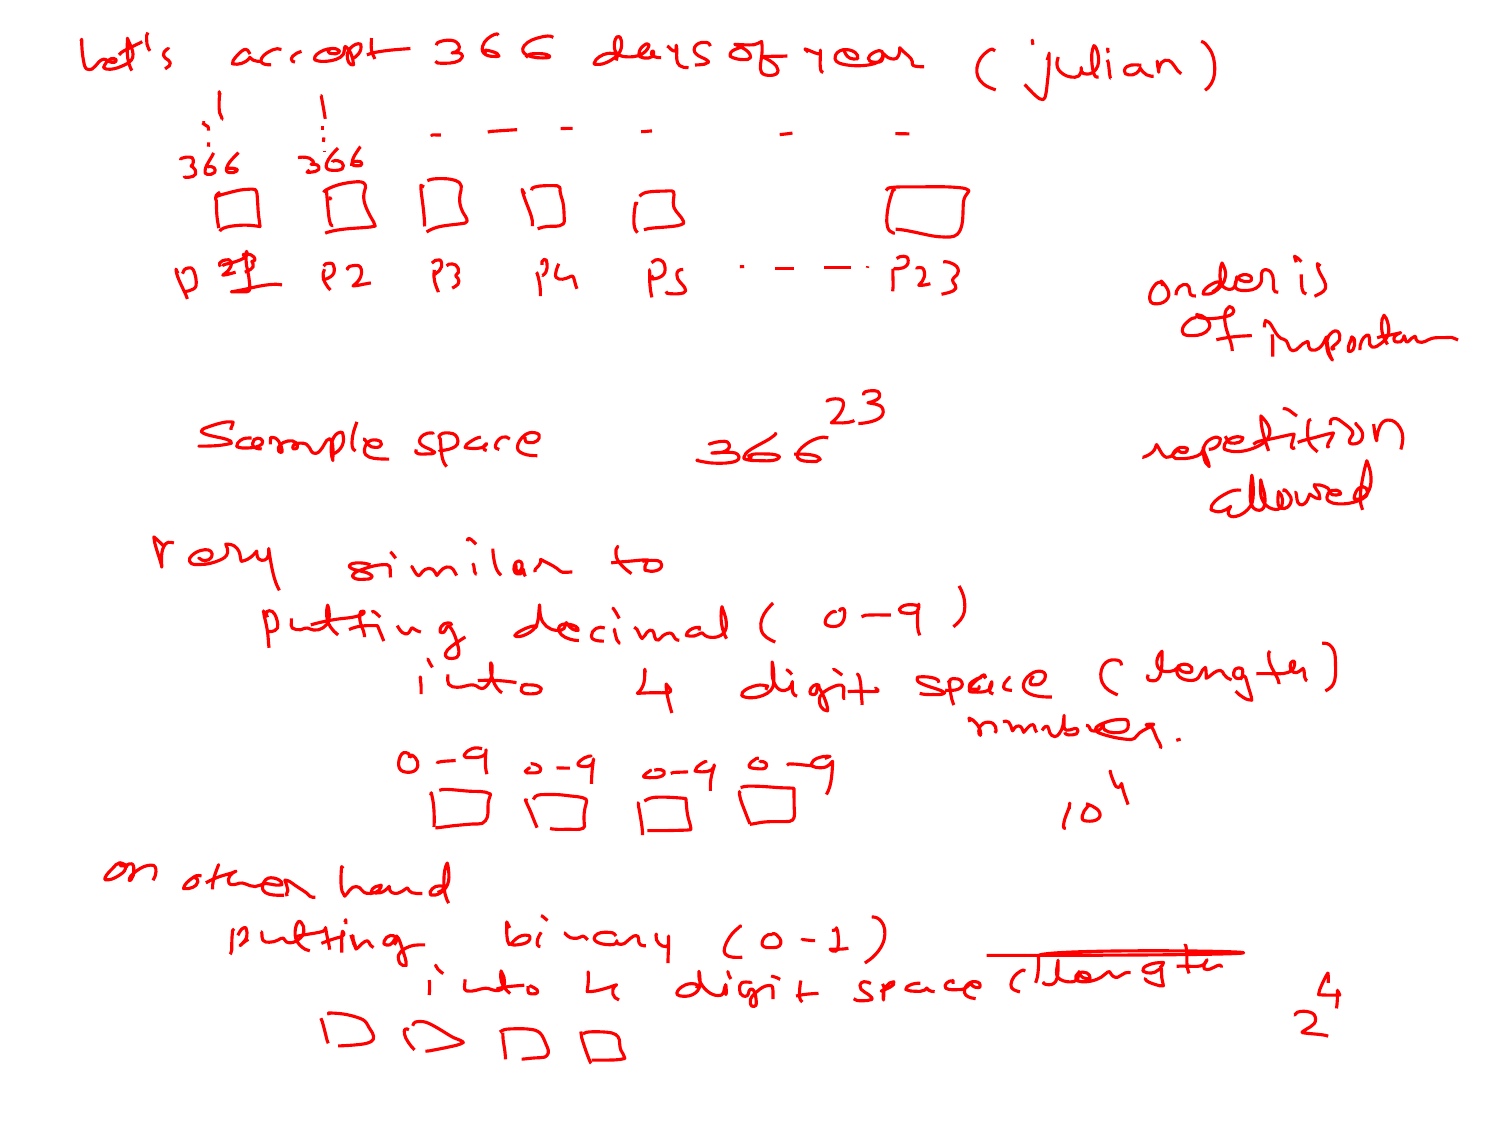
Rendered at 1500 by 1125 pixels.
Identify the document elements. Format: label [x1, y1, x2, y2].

text_box [825, 608, 845, 627]
text_box [858, 390, 884, 424]
text_box [968, 718, 997, 736]
text_box [1175, 284, 1196, 296]
text_box [739, 982, 774, 1007]
text_box [1024, 53, 1050, 100]
text_box [412, 1021, 464, 1052]
text_box [1203, 262, 1279, 295]
text_box [1210, 475, 1292, 517]
text_box [643, 769, 665, 778]
text_box [886, 203, 895, 234]
text_box [1318, 973, 1340, 1009]
text_box [695, 761, 715, 791]
text_box [521, 684, 542, 694]
text_box [587, 971, 620, 1000]
text_box [349, 562, 391, 580]
text_box [531, 185, 565, 229]
text_box [517, 432, 540, 456]
text_box [314, 43, 362, 65]
text_box [1010, 973, 1024, 992]
text_box [198, 421, 234, 447]
text_box [437, 760, 456, 764]
text_box [953, 585, 965, 627]
text_box [986, 950, 1244, 983]
text_box [830, 927, 849, 952]
text_box [431, 259, 442, 293]
text_box [176, 267, 197, 299]
text_box [153, 536, 174, 568]
text_box [666, 269, 686, 294]
text_box [835, 47, 925, 67]
text_box [1294, 460, 1372, 510]
text_box [363, 439, 390, 460]
text_box [1224, 415, 1296, 452]
text_box [847, 674, 879, 705]
text_box [438, 432, 458, 467]
text_box [215, 189, 260, 232]
text_box [440, 622, 466, 659]
text_box [633, 203, 639, 233]
text_box [1176, 955, 1222, 974]
text_box [694, 42, 711, 66]
text_box [892, 256, 909, 292]
text_box [525, 763, 541, 773]
text_box [430, 863, 449, 904]
text_box [886, 186, 969, 238]
text_box [183, 875, 202, 889]
text_box [969, 674, 994, 694]
text_box [594, 36, 662, 65]
text_box [945, 980, 981, 999]
text_box [261, 48, 282, 65]
text_box [467, 538, 477, 545]
text_box [322, 263, 335, 291]
text_box [743, 433, 780, 461]
text_box [1297, 419, 1334, 452]
text_box [163, 48, 171, 69]
text_box [905, 983, 935, 992]
text_box [499, 1028, 549, 1060]
text_box [864, 916, 885, 964]
text_box [232, 49, 261, 65]
text_box [1201, 41, 1215, 91]
text_box [237, 927, 249, 946]
text_box [1002, 721, 1037, 733]
text_box [447, 662, 517, 693]
text_box [1142, 962, 1164, 986]
text_box [464, 747, 487, 775]
text_box [611, 546, 662, 574]
text_box [435, 40, 463, 64]
text_box [644, 797, 691, 831]
text_box [514, 604, 579, 641]
text_box [1284, 408, 1297, 417]
text_box [328, 1012, 374, 1046]
text_box [976, 49, 996, 90]
text_box [420, 185, 425, 227]
text_box [724, 926, 743, 958]
text_box [205, 152, 216, 175]
text_box [686, 606, 727, 639]
text_box [555, 263, 578, 289]
text_box [1023, 671, 1052, 697]
text_box [80, 38, 143, 71]
text_box [655, 934, 669, 964]
text_box [492, 548, 502, 576]
text_box [226, 152, 239, 173]
text_box [536, 272, 541, 297]
text_box [205, 864, 285, 896]
text_box [1314, 263, 1326, 297]
text_box [762, 933, 781, 948]
text_box [430, 789, 491, 828]
text_box [323, 181, 376, 234]
text_box [1147, 651, 1232, 681]
text_box [916, 267, 931, 286]
text_box [1264, 320, 1340, 361]
text_box [827, 398, 855, 423]
text_box [464, 970, 525, 994]
text_box [637, 669, 672, 713]
text_box [1322, 643, 1336, 692]
text_box [1348, 336, 1355, 352]
text_box [1359, 315, 1459, 351]
text_box [881, 981, 894, 1000]
text_box [739, 786, 795, 825]
text_box [534, 559, 573, 573]
text_box [533, 794, 587, 830]
text_box [146, 32, 151, 51]
text_box [634, 627, 680, 641]
text_box [748, 758, 767, 769]
text_box [350, 934, 374, 950]
text_box [219, 91, 223, 120]
text_box [1124, 64, 1154, 77]
text_box [495, 436, 510, 450]
text_box [676, 971, 727, 997]
text_box [104, 862, 156, 881]
text_box [639, 190, 684, 230]
text_box [411, 566, 457, 576]
text_box [799, 980, 803, 1003]
text_box [219, 251, 283, 292]
text_box [270, 432, 344, 461]
text_box [541, 259, 548, 276]
text_box [371, 611, 381, 618]
text_box [415, 432, 435, 455]
text_box [525, 799, 538, 828]
text_box [202, 122, 209, 131]
text_box [1256, 651, 1308, 685]
text_box [591, 627, 605, 642]
text_box [649, 259, 666, 298]
text_box [291, 51, 302, 63]
text_box [563, 933, 588, 940]
text_box [383, 935, 426, 966]
text_box [1294, 256, 1302, 263]
text_box [899, 604, 920, 636]
text_box [446, 263, 459, 289]
text_box [1294, 1011, 1329, 1037]
text_box [577, 756, 594, 784]
text_box [696, 441, 740, 464]
text_box [1057, 45, 1099, 78]
text_box [236, 438, 263, 449]
text_box [1373, 420, 1403, 450]
text_box [853, 981, 873, 1001]
text_box [284, 880, 316, 898]
text_box [1100, 659, 1122, 695]
text_box [760, 603, 776, 643]
text_box [786, 756, 833, 795]
text_box [347, 265, 371, 286]
text_box [730, 41, 788, 76]
text_box [1330, 418, 1363, 444]
text_box [366, 38, 411, 59]
text_box [263, 610, 278, 648]
text_box [291, 605, 384, 642]
text_box [1003, 677, 1012, 691]
text_box [1149, 281, 1169, 304]
text_box [537, 932, 542, 947]
text_box [1082, 803, 1101, 822]
text_box [404, 1028, 415, 1050]
text_box [741, 661, 798, 698]
text_box [326, 148, 344, 171]
text_box [426, 178, 468, 232]
text_box [180, 157, 196, 178]
text_box [351, 146, 362, 166]
text_box [1063, 803, 1070, 829]
text_box [580, 1031, 625, 1064]
text_box [1301, 274, 1307, 294]
text_box [1086, 719, 1161, 749]
text_box [527, 985, 538, 994]
text_box [189, 544, 280, 591]
text_box [465, 437, 487, 451]
text_box [941, 261, 959, 295]
text_box [809, 684, 845, 711]
text_box [522, 36, 554, 58]
text_box [352, 421, 357, 452]
text_box [1233, 667, 1252, 701]
text_box [1043, 960, 1131, 985]
text_box [299, 157, 319, 173]
text_box [917, 676, 945, 695]
text_box [1142, 437, 1221, 467]
text_box [805, 48, 824, 73]
text_box [397, 625, 421, 634]
text_box [594, 932, 646, 946]
text_box [260, 921, 344, 953]
text_box [513, 560, 526, 577]
text_box [1182, 306, 1252, 351]
text_box [1157, 60, 1182, 74]
text_box [794, 437, 829, 462]
text_box [945, 678, 963, 705]
text_box [340, 866, 423, 897]
text_box [667, 45, 689, 68]
text_box [482, 33, 499, 57]
text_box [1110, 771, 1129, 805]
text_box [398, 752, 418, 773]
text_box [1042, 715, 1078, 737]
text_box [506, 921, 530, 946]
